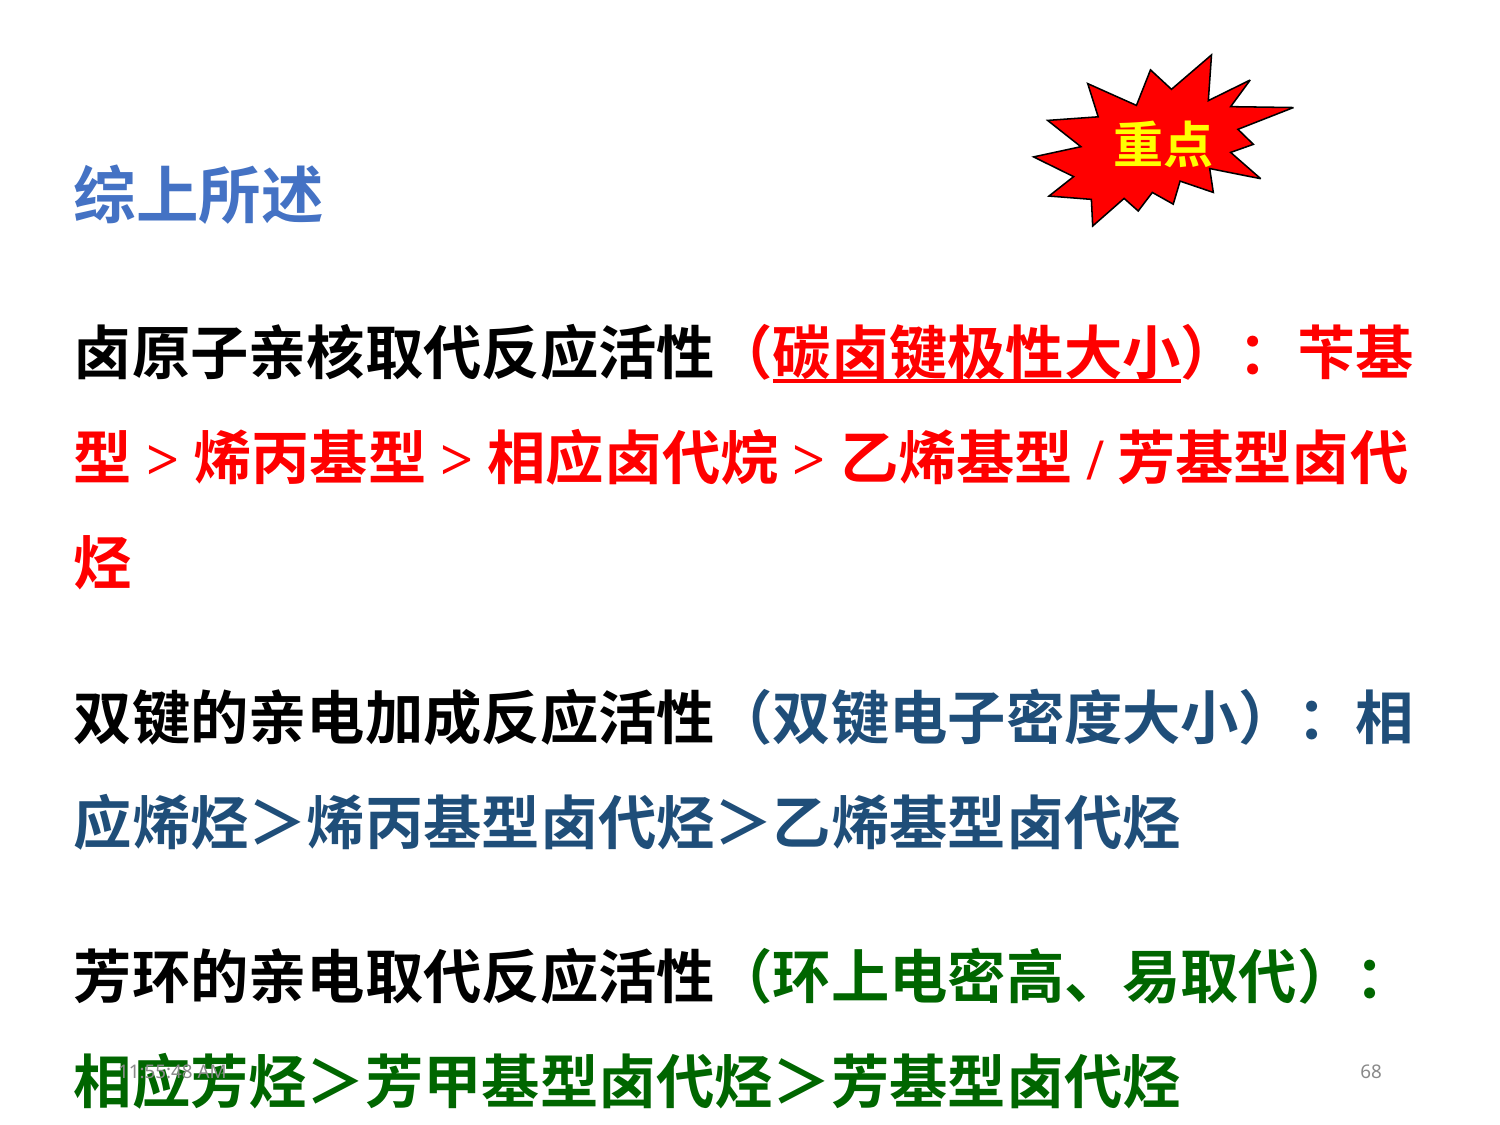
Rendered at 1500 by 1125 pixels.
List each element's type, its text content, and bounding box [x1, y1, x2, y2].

text_box 综上所述 卤原子亲核取代反应活性（碳卤键极性大小）：苄基型>烯丙基型>相应卤代烷>乙烯基型/芳基型卤代烃 双键的亲电加成反应活性（双键电子密度大小）：相应烯烃＞烯丙基型卤代烃＞乙烯基型卤代烃 芳环的亲电取代反应活性（环上电密高、易取代）：相应芳烃＞芳甲基型卤代烃＞芳基型卤代烃 [58, 111, 1442, 1124]
text_box 重点 [1033, 54, 1294, 227]
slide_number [103, 1042, 441, 1103]
slide_number 68 [1059, 1042, 1397, 1103]
